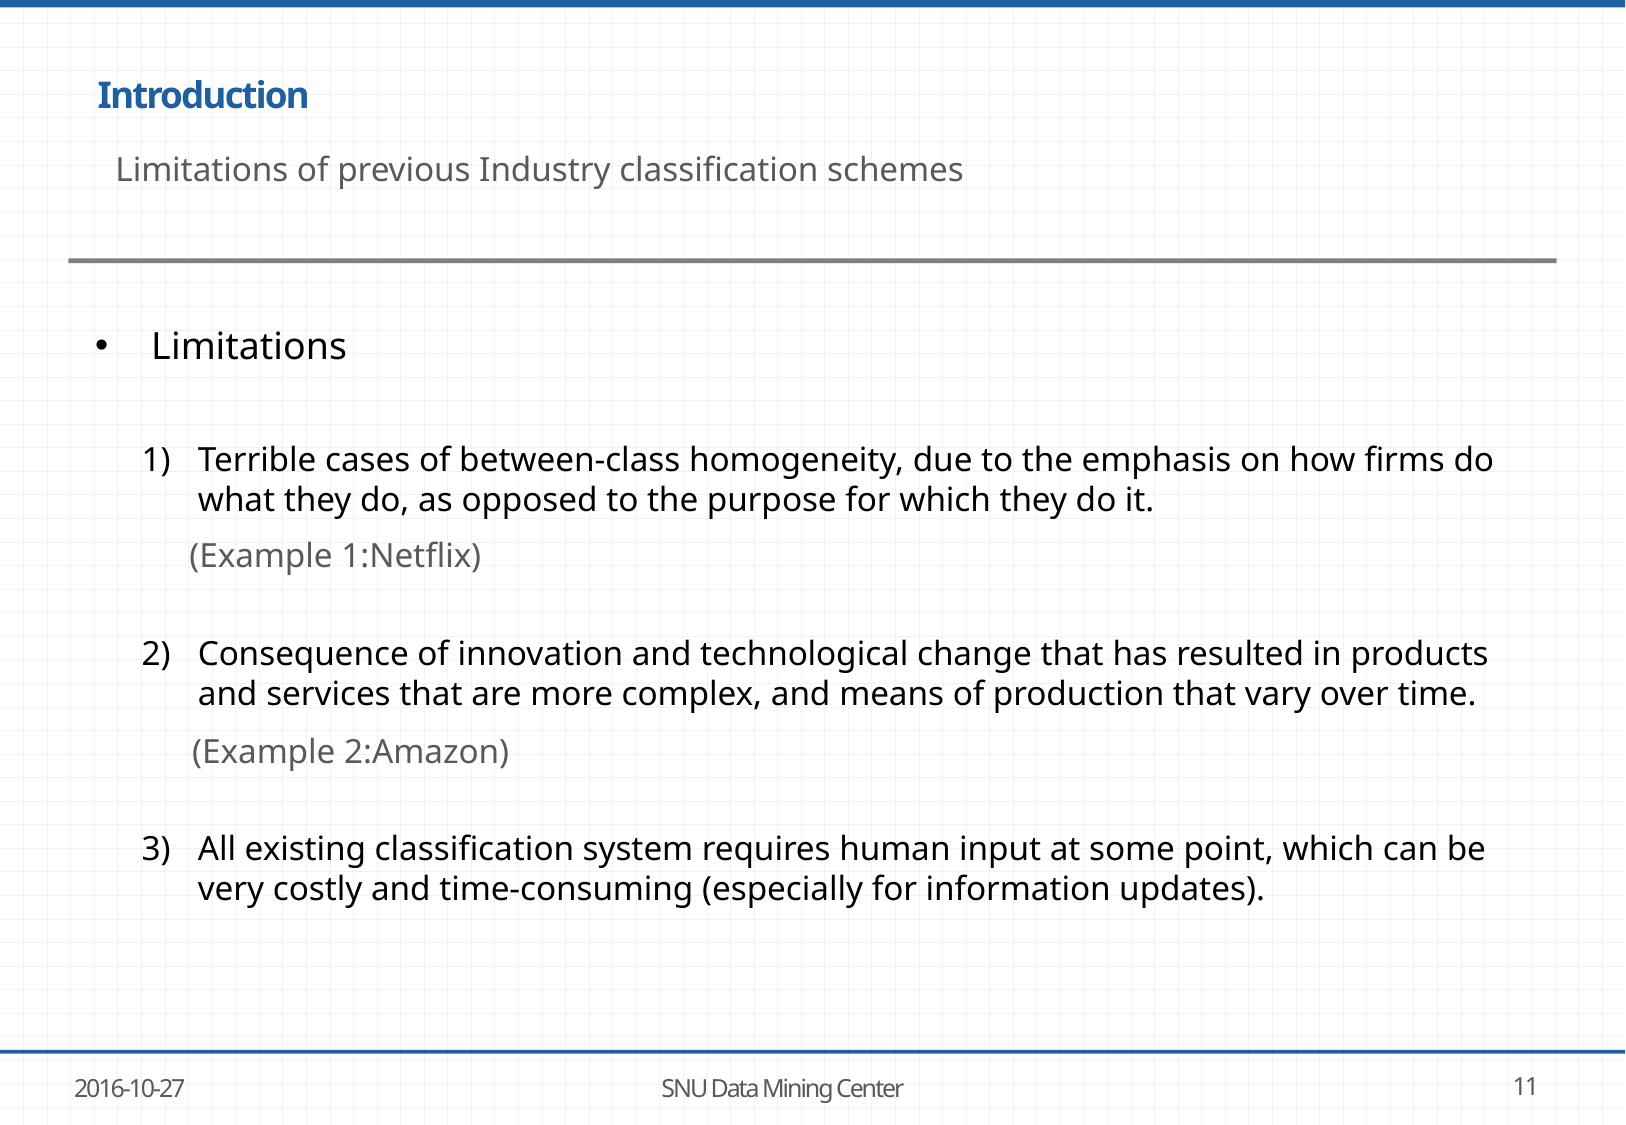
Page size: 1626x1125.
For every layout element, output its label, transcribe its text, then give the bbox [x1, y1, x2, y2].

text_box Limitations [80, 314, 1569, 375]
list Limitations of previous Industry classification schemes [97, 138, 1522, 244]
text_box (Example 2:Amazon) [177, 722, 780, 778]
text_box (Example 1:Netflix) [174, 527, 777, 582]
text_box Terrible cases of between-class homogeneity, due to the emphasis on how firms do what they do, as opposed to the purpose for which they do it. Consequence of innovation and technological change that has resulted in products and services that are more complex, and means of production that vary over time. All existing classification system requires human input at some point, which can be very costly and time-consuming (especially for information updates). [80, 375, 1557, 967]
title Introduction [80, 63, 1534, 126]
